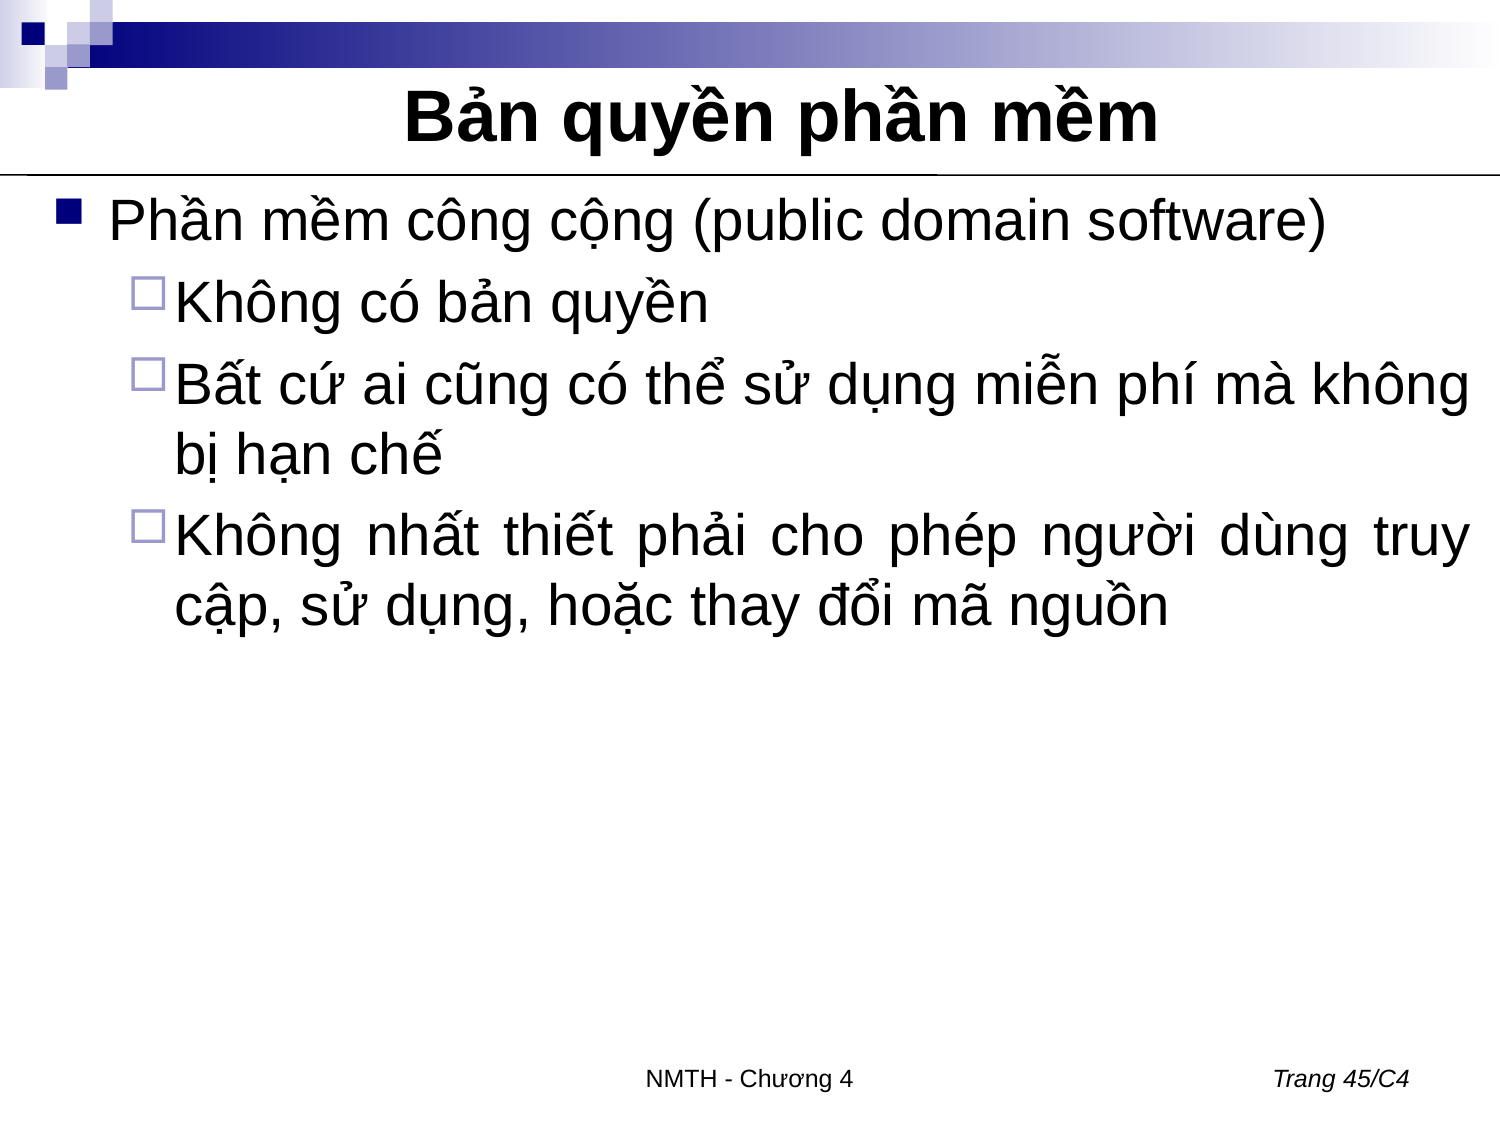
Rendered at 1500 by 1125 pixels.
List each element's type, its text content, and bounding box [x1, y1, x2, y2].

list Phần mềm công cộng (public domain software) Không có bản quyền Bất cứ ai cũng có thể sử dụng miễn phí mà không bị hạn chế Không nhất thiết phải cho phép người dùng truy cập, sử dụng, hoặc thay đổi mã nguồn [37, 174, 1488, 975]
slide_number Trang 45/C4 [1074, 1025, 1425, 1100]
title Bản quyền phần mềm [107, 0, 1458, 174]
footer NMTH - Chương 4 [512, 1025, 988, 1100]
